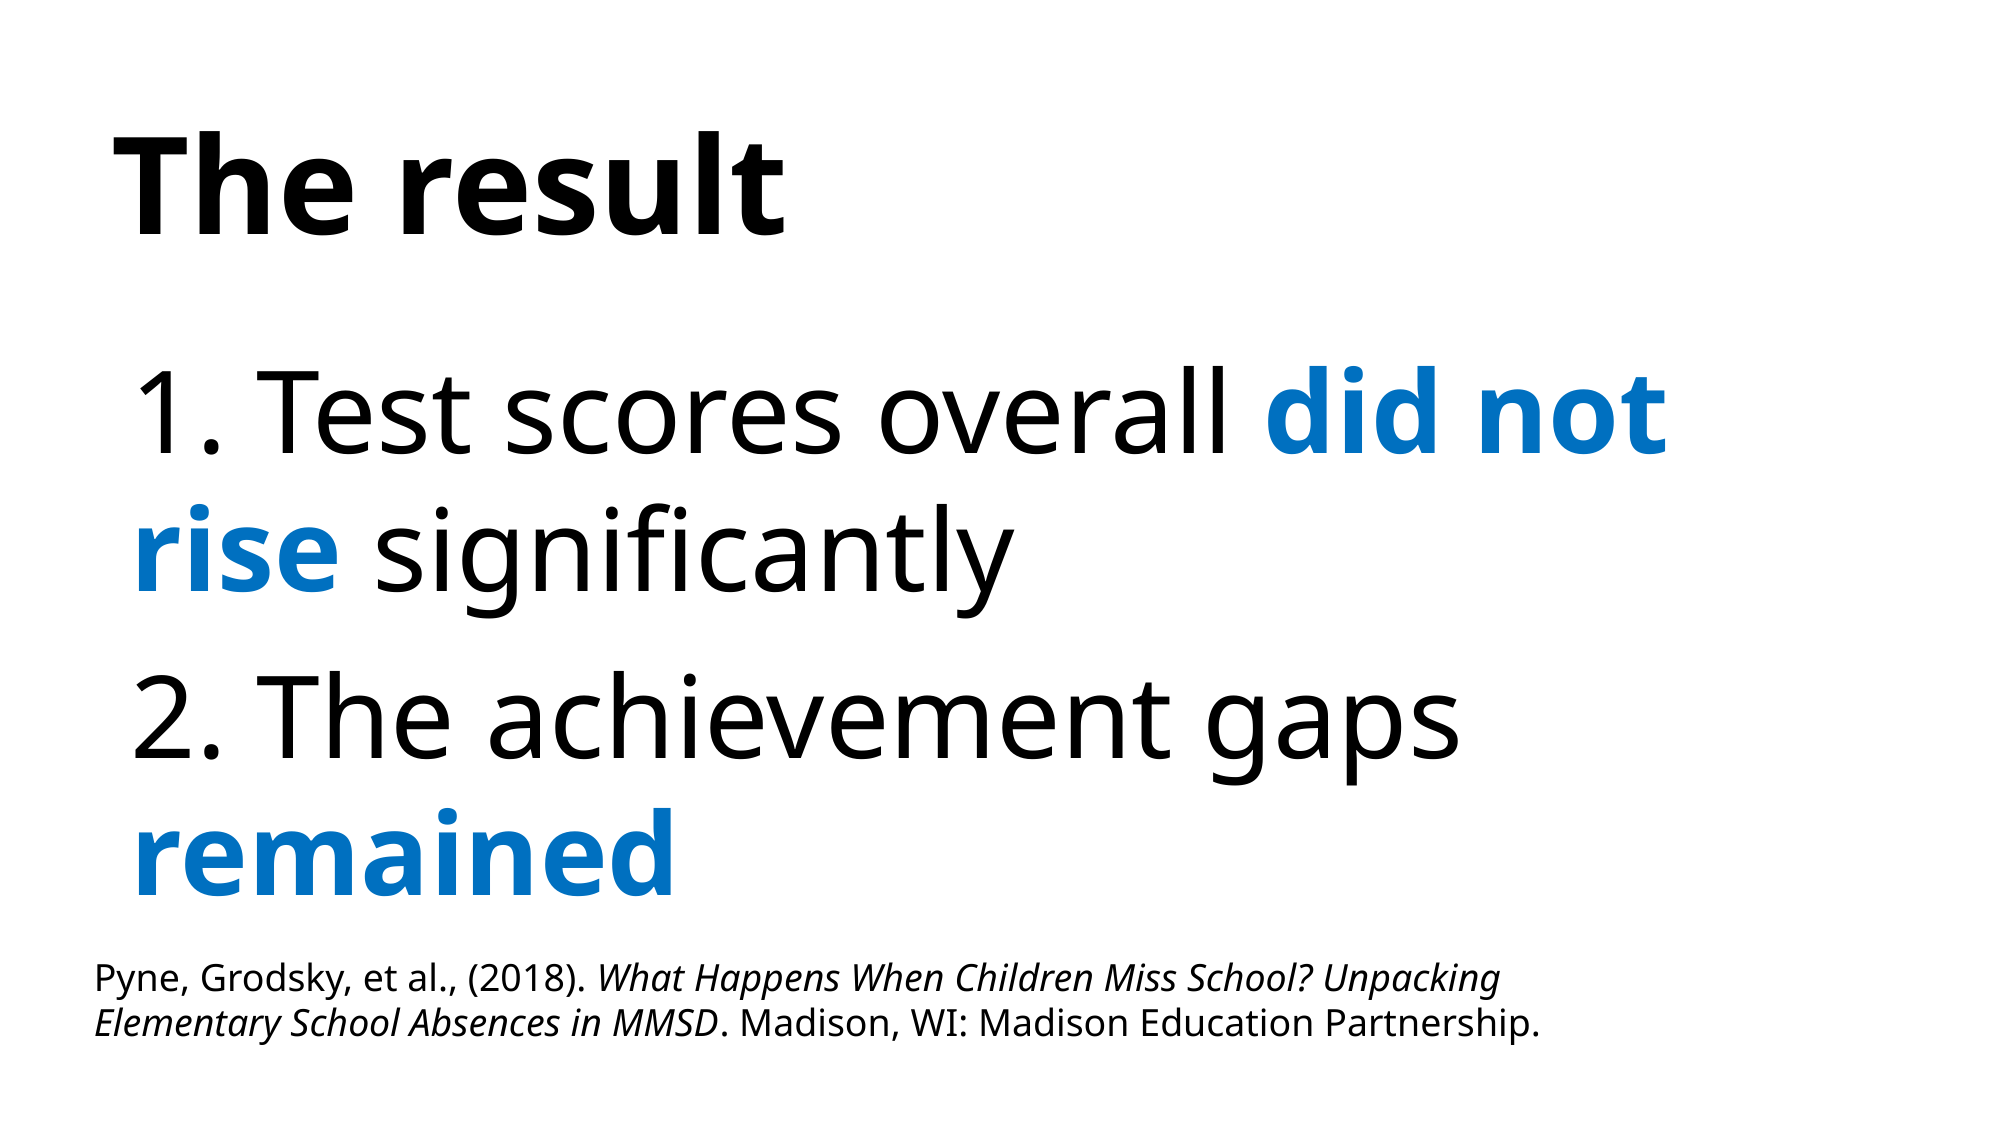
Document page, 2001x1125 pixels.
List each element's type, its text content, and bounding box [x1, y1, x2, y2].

text_box 1. Test scores overall did not rise significantly 2. The achievement gaps remained [115, 331, 1884, 927]
text_box Pyne, Grodsky, et al., (2018). What Happens When Children Miss School? Unpacking Elementary School Absences in MMSD. Madison, WI: Madison Education Partnership. [79, 946, 1615, 1051]
text_box The result [96, 91, 1272, 269]
